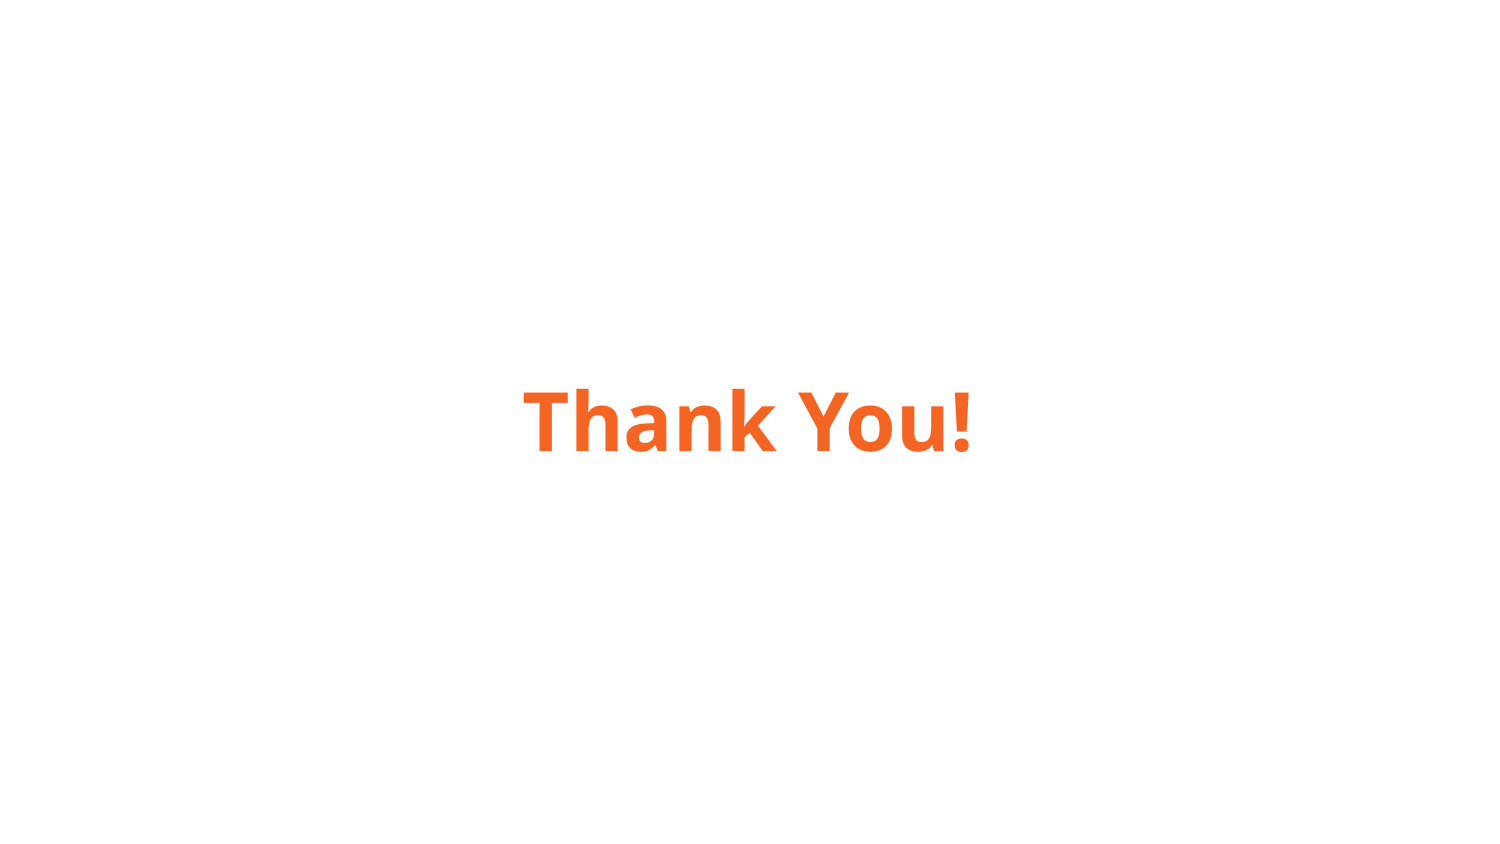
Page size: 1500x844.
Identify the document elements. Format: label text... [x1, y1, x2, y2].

title Thank You! [507, 354, 993, 489]
